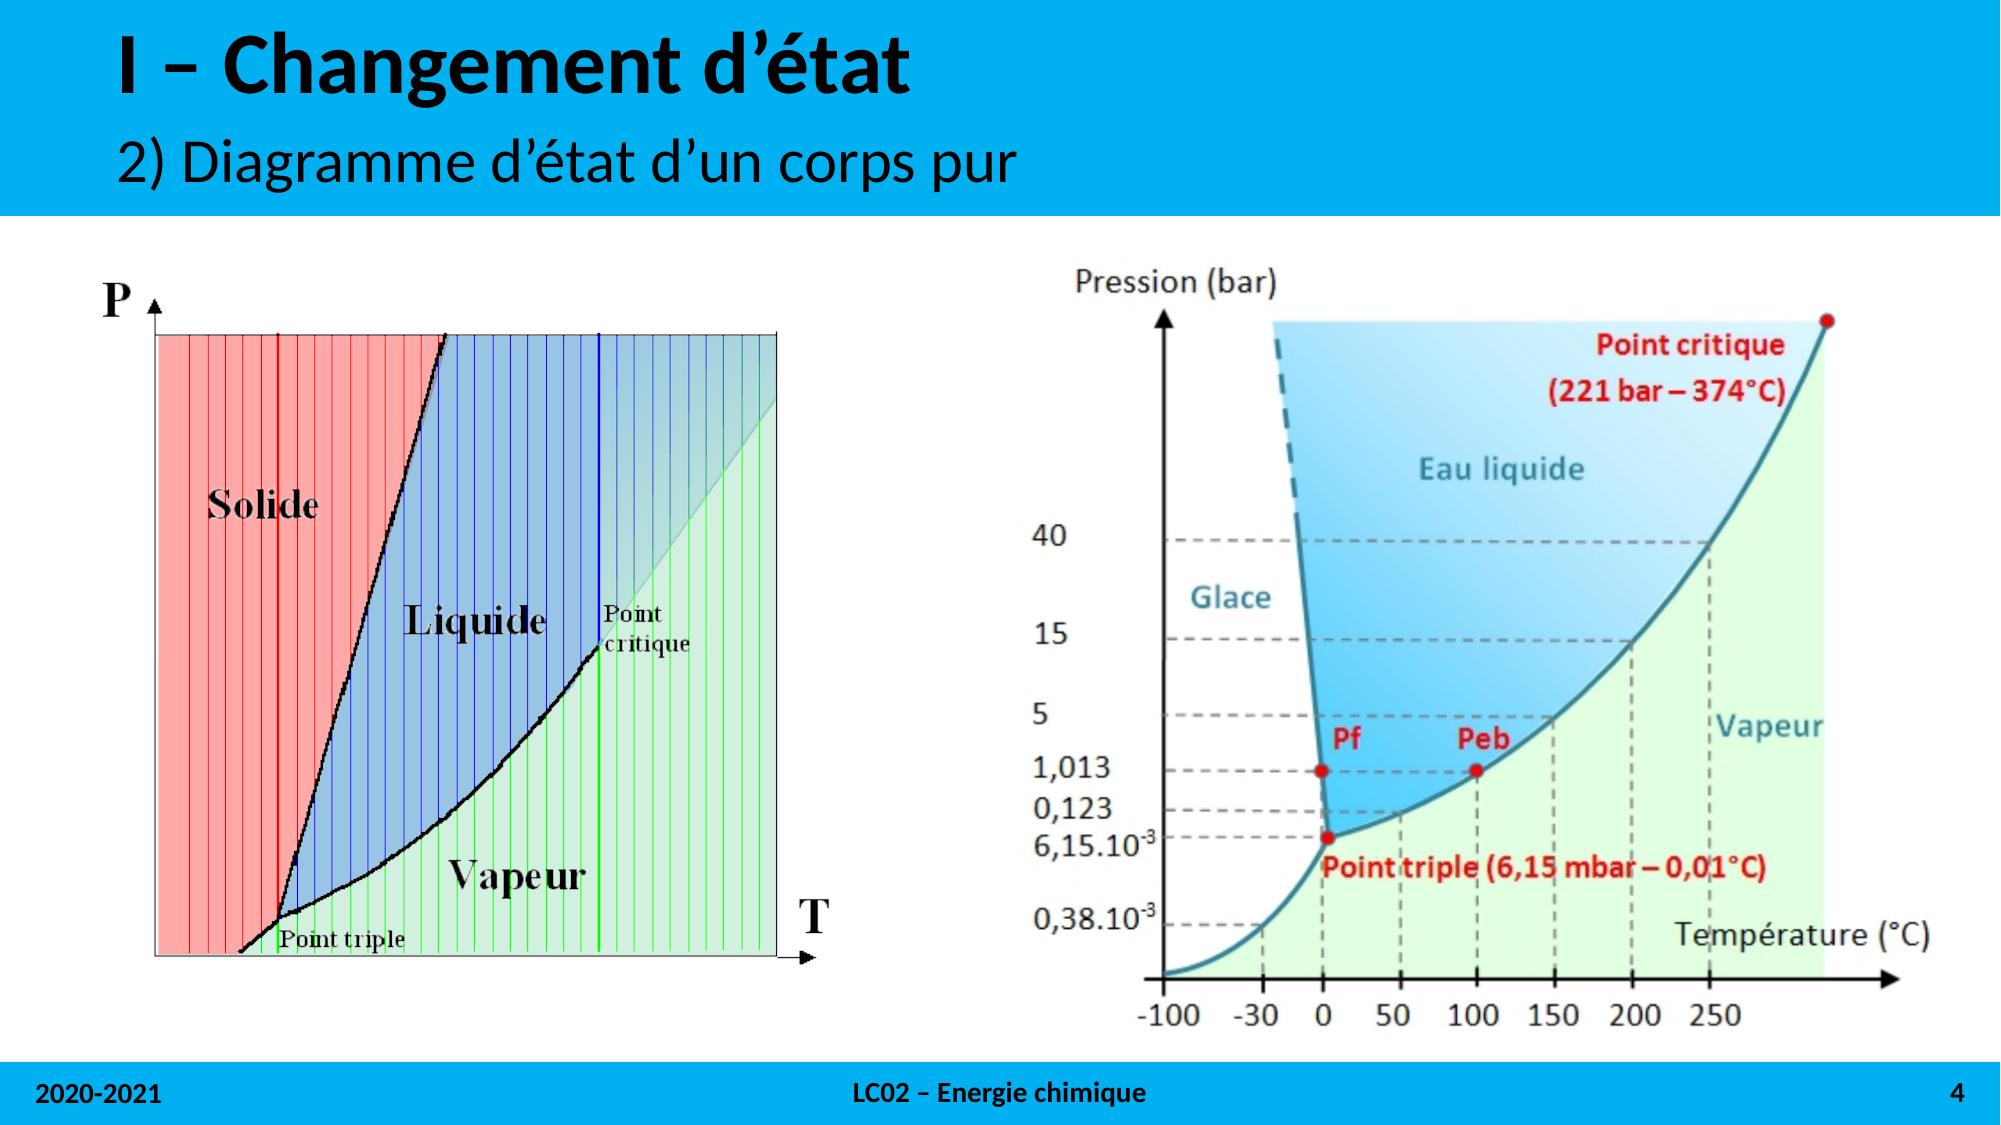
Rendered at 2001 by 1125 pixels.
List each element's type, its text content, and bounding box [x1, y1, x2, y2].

footer LC02 – Energie chimique [470, 1060, 1529, 1121]
slide_number 2020-2021 [20, 1061, 470, 1122]
list 2) Diagramme d’état d’un corps pur [101, 120, 1863, 204]
title I – Changement d’état [101, 16, 1863, 114]
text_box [70, 225, 870, 1040]
picture [982, 255, 1952, 1060]
slide_number 4 [1529, 1060, 1980, 1121]
